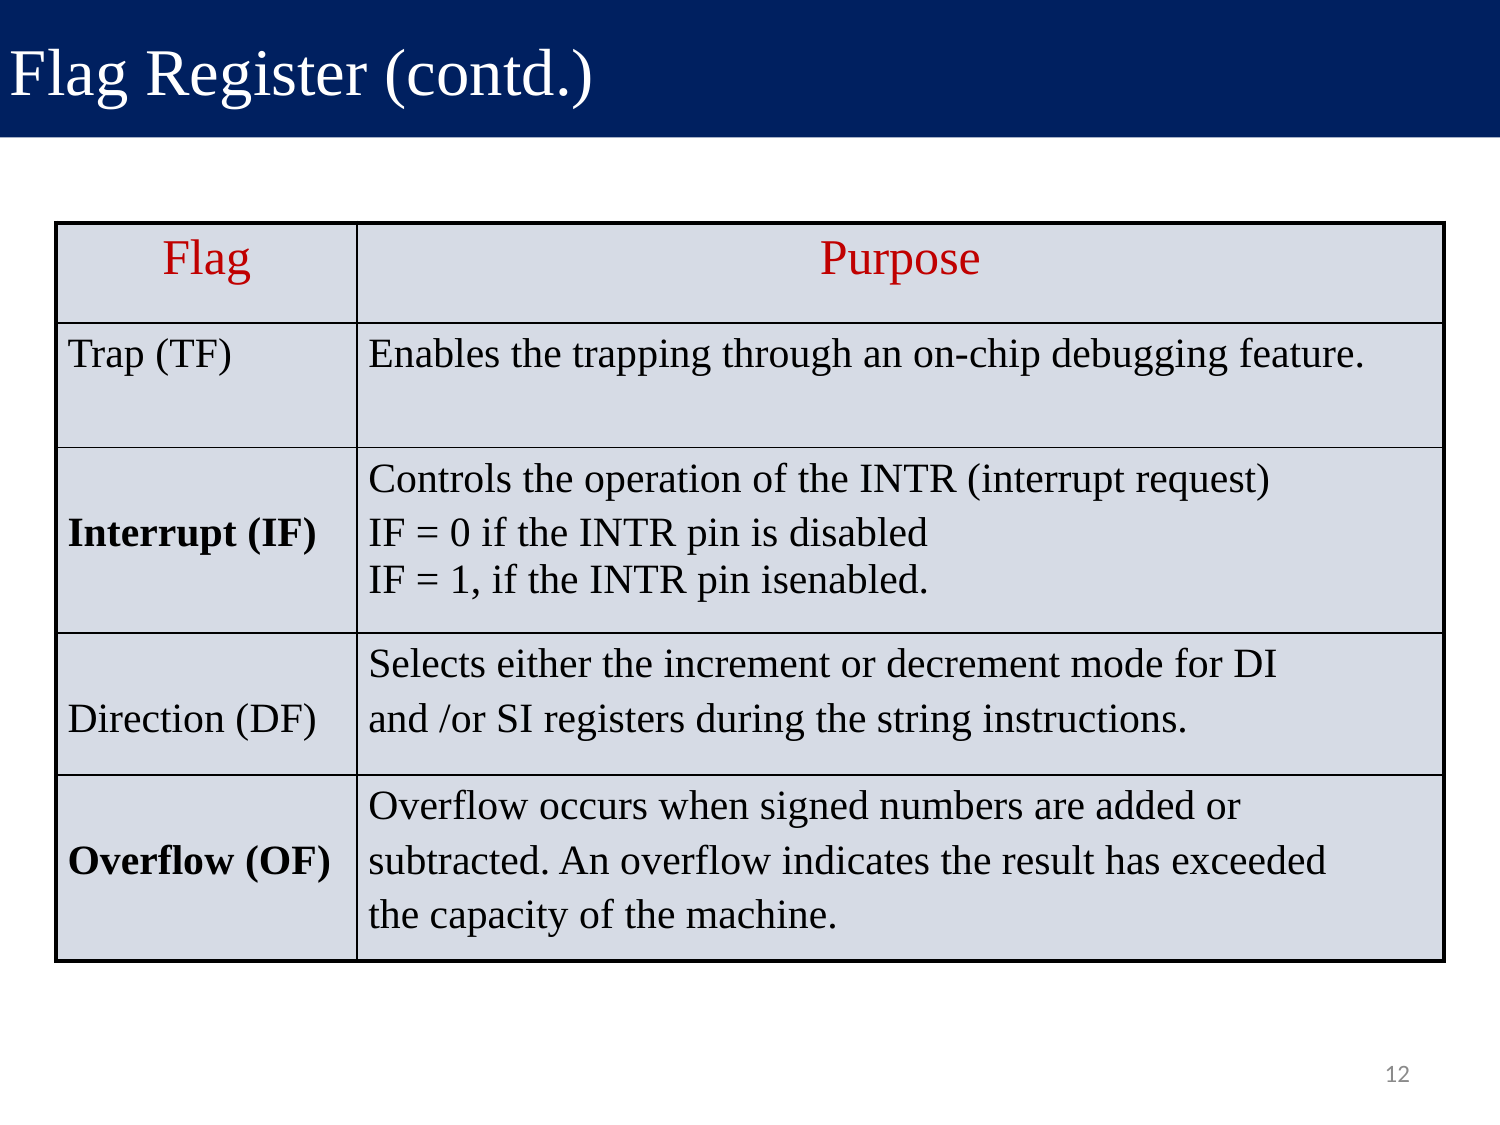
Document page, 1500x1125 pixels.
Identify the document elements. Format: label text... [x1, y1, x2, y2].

table_header Purpose [358, 225, 1442, 322]
table_cell Interrupt (IF) [58, 448, 356, 632]
table_header Flag [58, 225, 356, 322]
table_cell Selects either the increment or decrement mode for DI and /or SI registers during the string instructions. [358, 634, 1442, 774]
table_cell Controls the operation of the INTR (interrupt request) IF = 0 if the INTR pin is disabled IF = 1, if the INTR pin isenabled. [358, 448, 1442, 632]
table_cell Enables the trapping through an on-chip debugging feature. [358, 324, 1442, 447]
table_cell Direction (DF) [58, 634, 356, 774]
slide_number 12 [1074, 1065, 1425, 1103]
table_cell Overflow (OF) [58, 776, 356, 959]
table_cell Trap (TF) [58, 324, 356, 447]
title Flag Register (contd.) [0, 0, 1500, 138]
table_cell Overflow occurs when signed numbers are added or subtracted. An overflow indicates the result has exceeded the capacity of the machine. [358, 776, 1442, 959]
text_box [24, 162, 1475, 1065]
